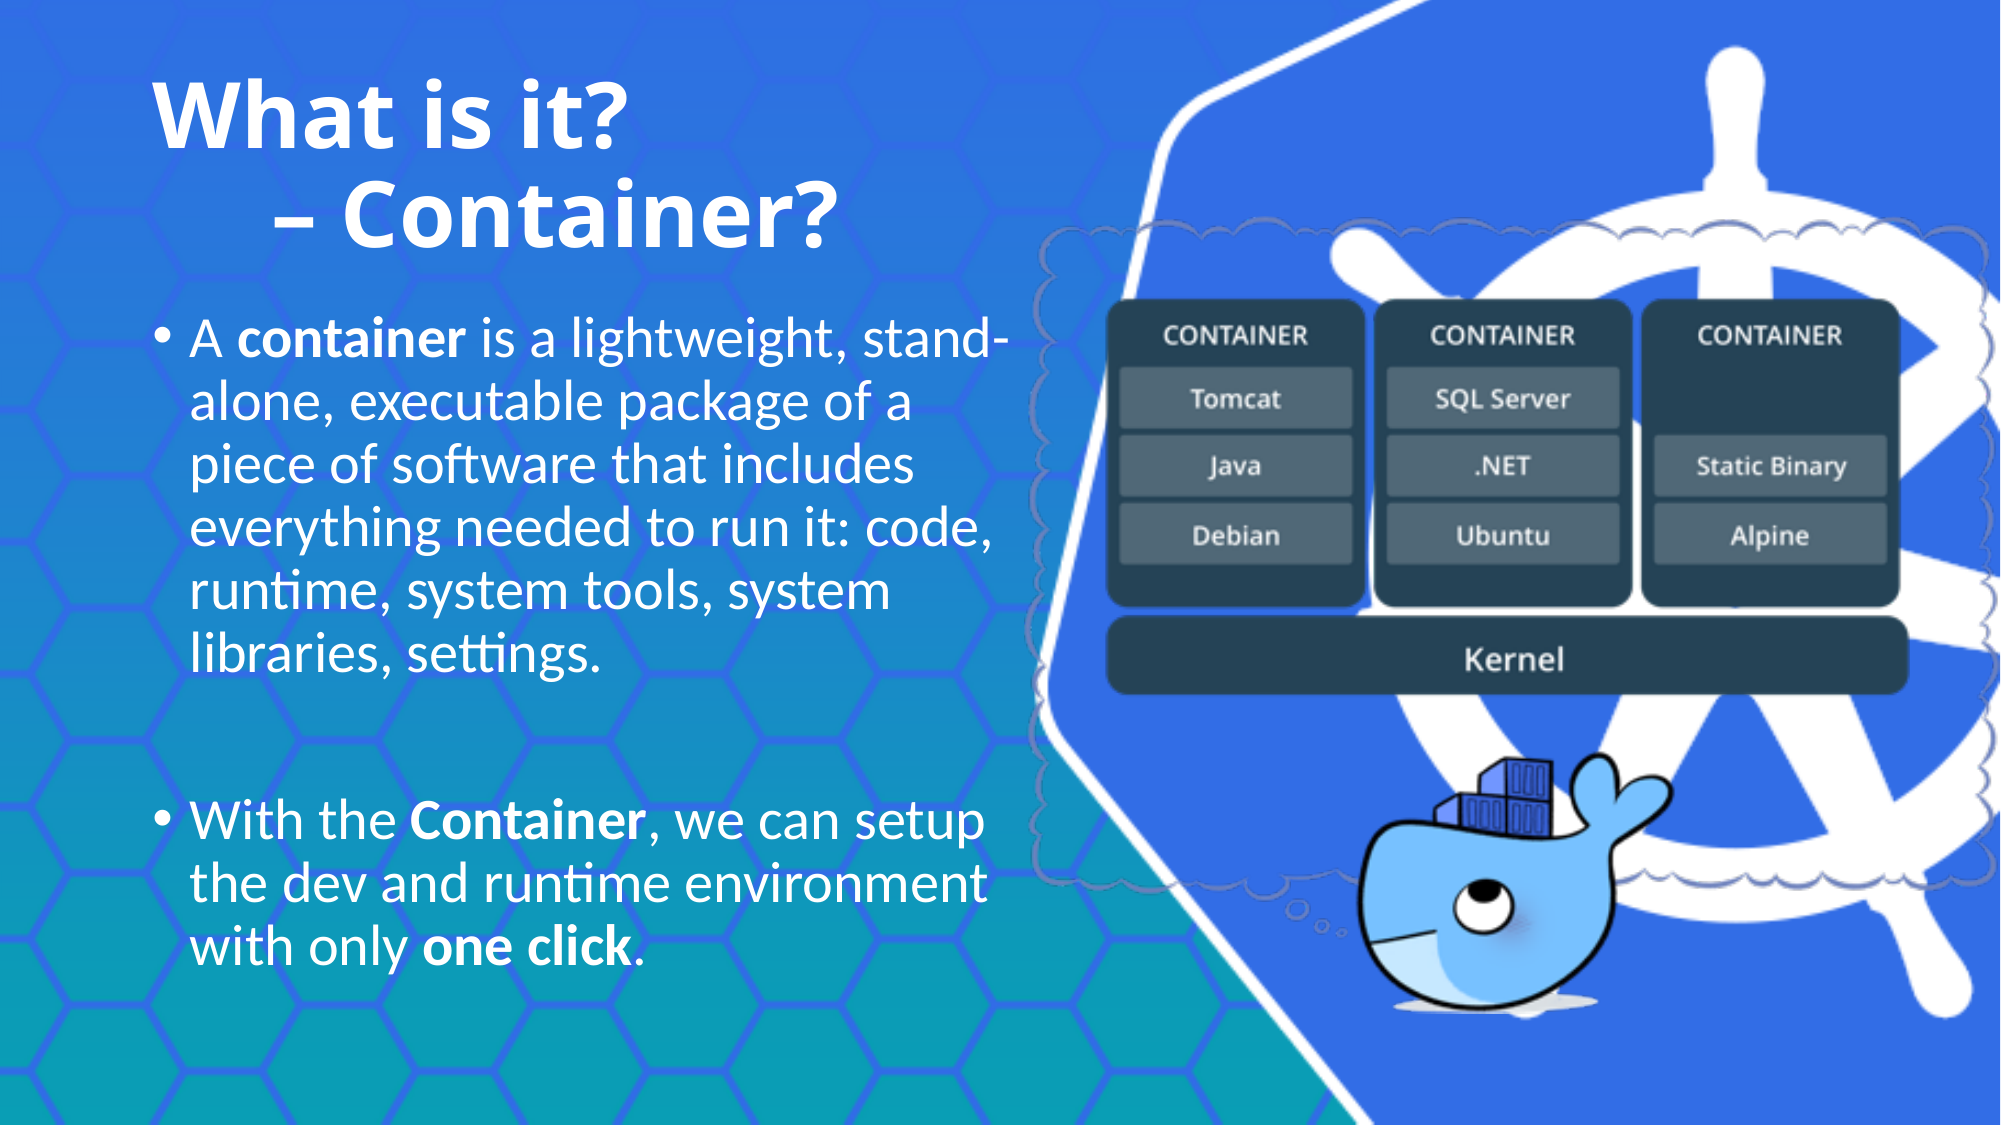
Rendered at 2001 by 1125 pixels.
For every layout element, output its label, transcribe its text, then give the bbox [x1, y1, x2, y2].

title What is it? – Container? [137, 59, 1863, 278]
picture [0, 0, 2001, 1125]
list A container is a lightweight, stand-alone, executable package of a piece of software that includes everything needed to run it: code, runtime, system tools, system libraries, settings. With the Container, we can setup the dev and runtime environment with only one click. [137, 299, 1023, 1014]
